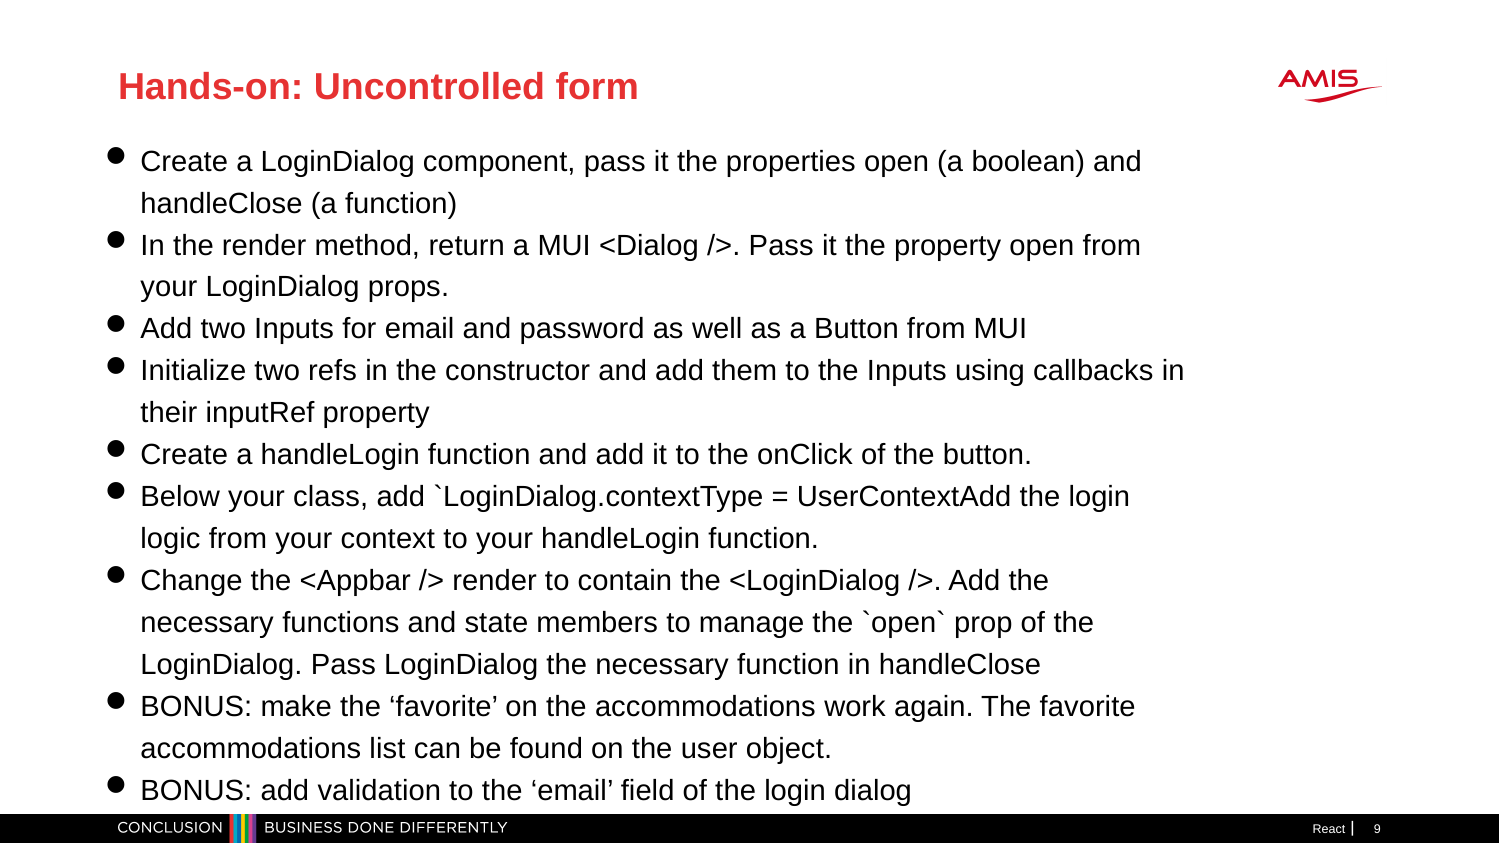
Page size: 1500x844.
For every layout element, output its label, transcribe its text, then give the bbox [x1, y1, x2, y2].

text_box Create a LoginDialog component, pass it the properties open (a boolean) and handleClose (a function) In the render method, return a MUI <Dialog />. Pass it the property open from your LoginDialog props. Add two Inputs for email and password as well as a Button from MUI Initialize two refs in the constructor and add them to the Inputs using callbacks in their inputRef property Create a handleLogin function and add it to the onClick of the button. Below your class, add `LoginDialog.contextType = UserContextAdd the login logic from your context to your handleLogin function. Change the <Appbar /> render to contain the <LoginDialog />. Add the necessary functions and state members to manage the `open` prop of the LoginDialog. Pass LoginDialog the necessary function in handleClose BONUS: make the ‘favorite’ on the accommodations work again. The favorite accommodations list can be found on the user object. BONUS: add validation to the ‘email’ field of the login dialog [105, 135, 1191, 772]
picture [1204, 58, 1387, 105]
picture [239, 814, 1499, 843]
text_box <number> [1358, 820, 1381, 838]
text_box Hands-on: Uncontrolled form [118, 47, 1204, 129]
picture [0, 814, 236, 843]
text_box React [814, 820, 1346, 838]
